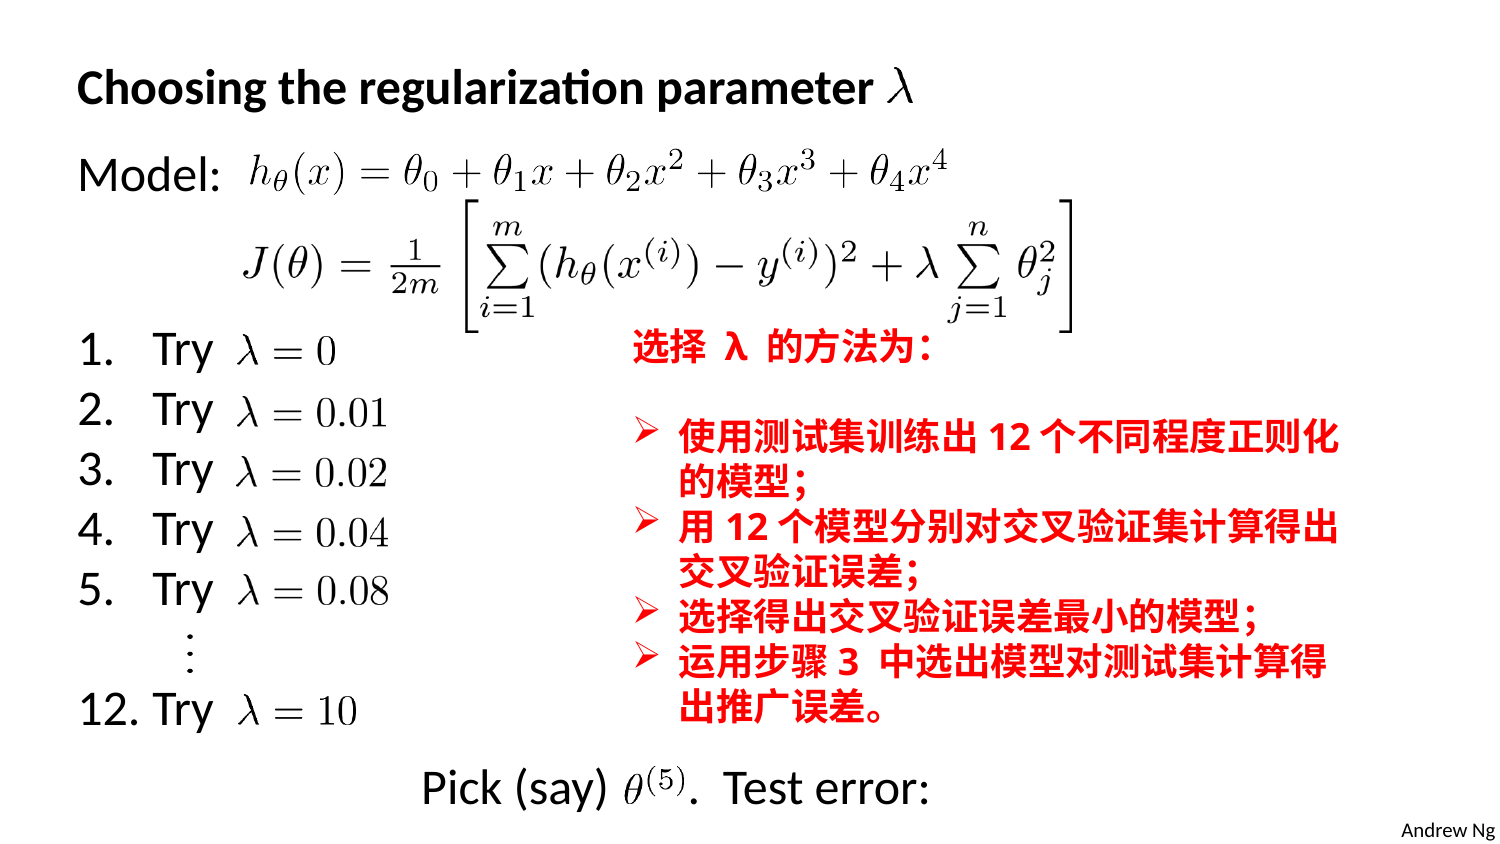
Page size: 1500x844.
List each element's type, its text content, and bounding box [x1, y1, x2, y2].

picture [250, 148, 947, 195]
text_box Pick (say) . Test error: [406, 746, 1437, 822]
text_box Choosing the regularization parameter [62, 46, 1263, 122]
picture [237, 396, 386, 427]
picture [237, 573, 388, 605]
picture [624, 765, 684, 804]
picture [237, 693, 356, 725]
picture [187, 634, 193, 673]
picture [235, 456, 386, 487]
picture [887, 66, 913, 103]
text_box 选择 λ 的方法为： 使用测试集训练出12个不同程度正则化的模型； 用12个模型分别对交叉验证集计算得出 交叉验证误差； 选择得出交叉验证误差最小的模型； 运用步骤3 中选出模型对测试集计算得出推广误差。 [617, 315, 1368, 735]
picture [237, 199, 1072, 365]
picture [237, 516, 388, 547]
text_box Model: [62, 134, 1263, 209]
text_box Try Try Try Try Try Try [62, 307, 538, 743]
